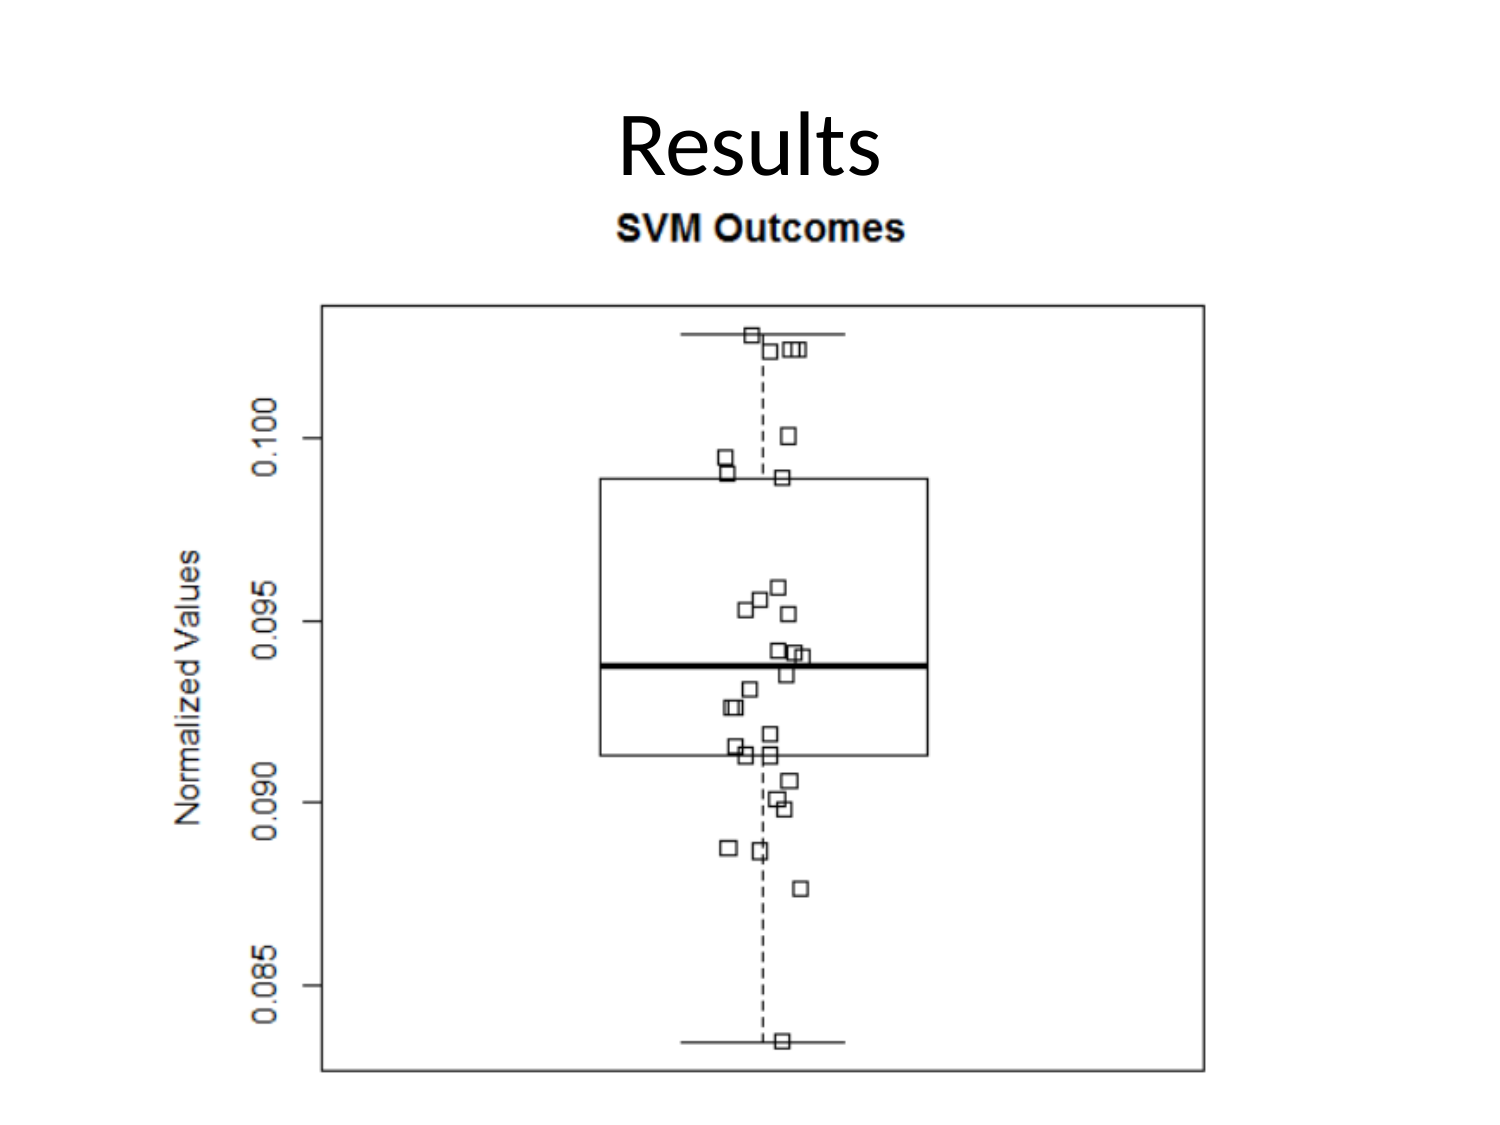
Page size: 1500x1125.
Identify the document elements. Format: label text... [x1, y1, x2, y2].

title Results [75, 45, 1425, 233]
picture [159, 198, 1223, 1083]
